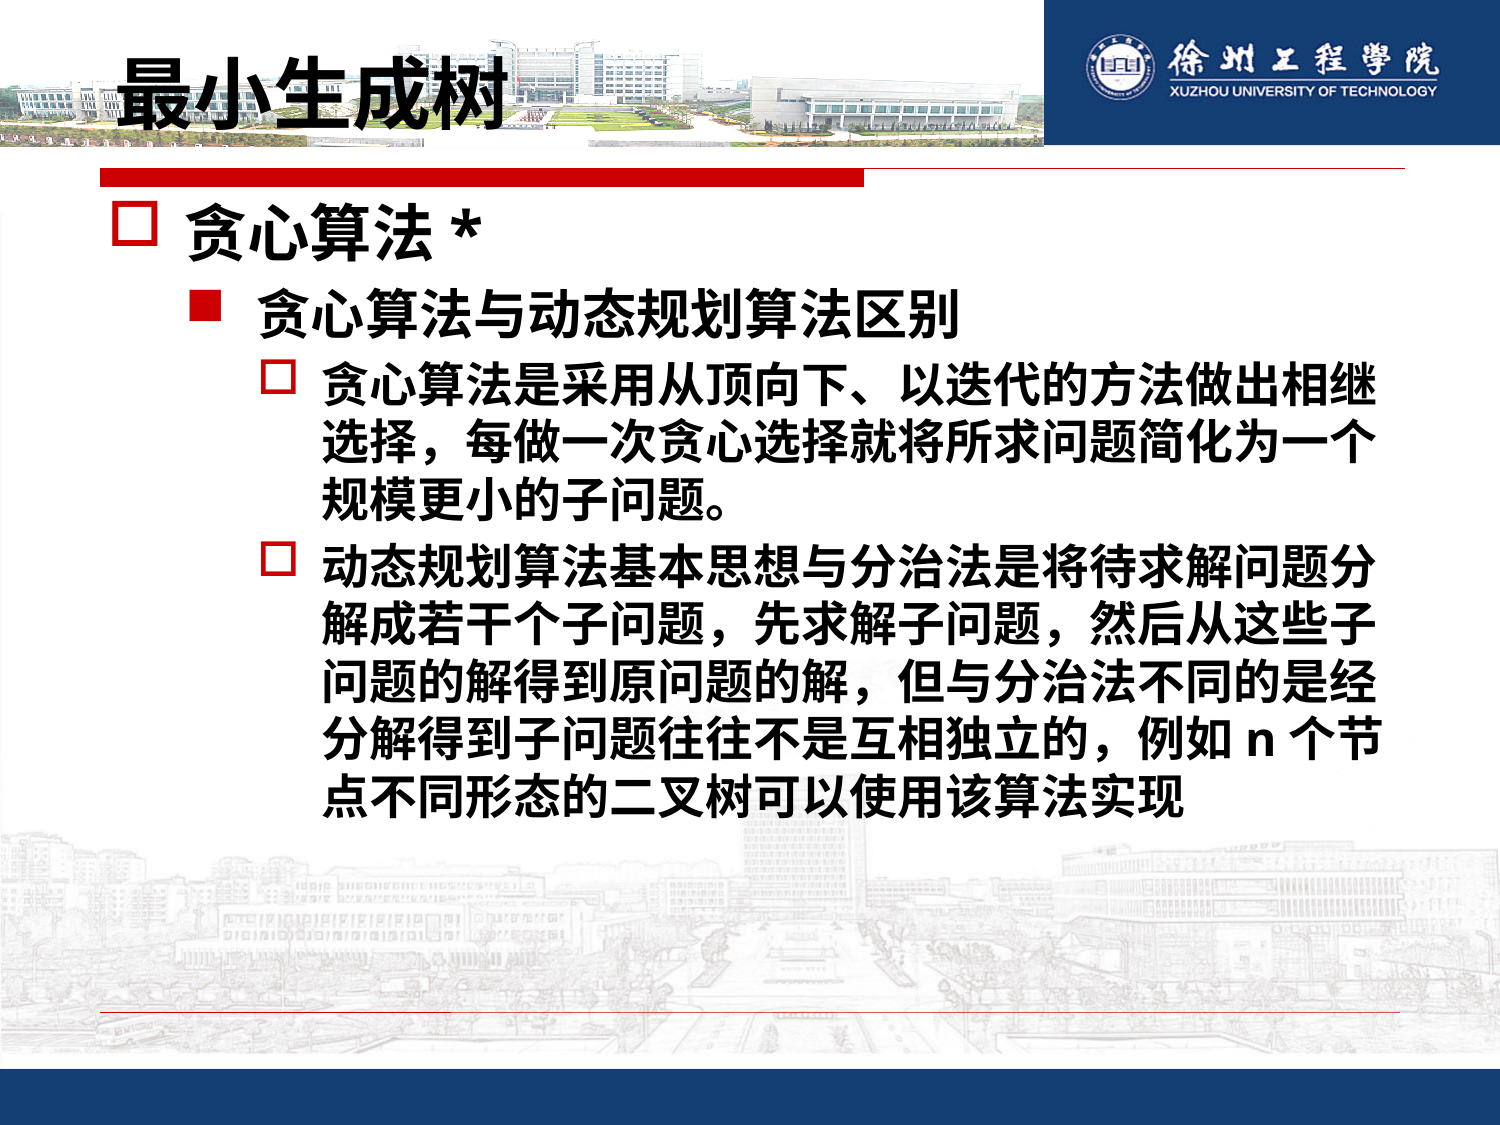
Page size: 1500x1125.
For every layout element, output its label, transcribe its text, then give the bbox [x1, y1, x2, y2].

title 最小生成树 [99, 18, 1085, 147]
picture [0, 0, 1500, 1125]
list 贪心算法* 贪心算法与动态规划算法区别 贪心算法是采用从顶向下、以迭代的方法做出相继选择，每做一次贪心选择就将所求问题简化为一个规模更小的子问题。 动态规划算法基本思想与分治法是将待求解问题分解成若干个子问题，先求解子问题，然后从这些子问题的解得到原问题的解，但与分治法不同的是经分解得到子问题往往不是互相独立的，例如n个节点不同形态的二叉树可以使用该算法实现 [92, 186, 1406, 988]
text_box [0, 0, 1044, 147]
